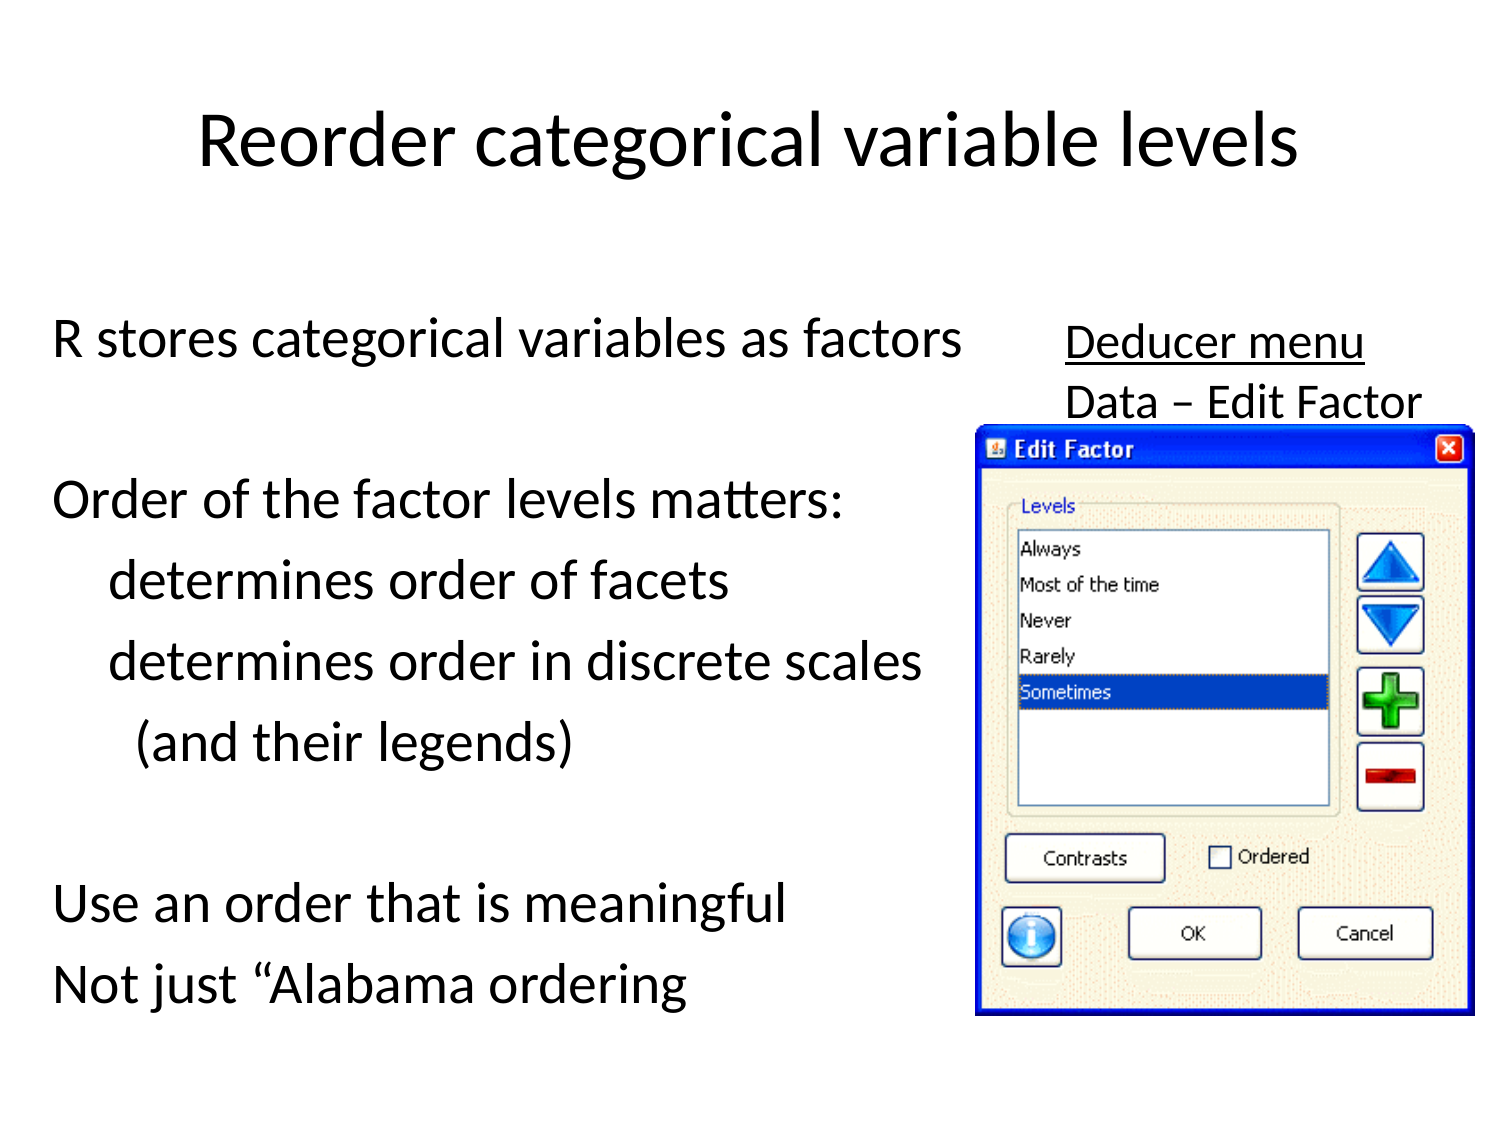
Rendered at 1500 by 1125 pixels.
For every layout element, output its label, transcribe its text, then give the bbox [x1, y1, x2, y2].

list R stores categorical variables as factors Order of the factor levels matters: determines order of facets determines order in discrete scales (and their legends) Use an order that is meaningful Not just “Alabama ordering [37, 292, 1000, 1024]
picture [974, 424, 1476, 1017]
title Reorder categorical variable levels [110, 41, 1388, 227]
text_box Deducer menu Data – Edit Factor [1050, 301, 1475, 424]
